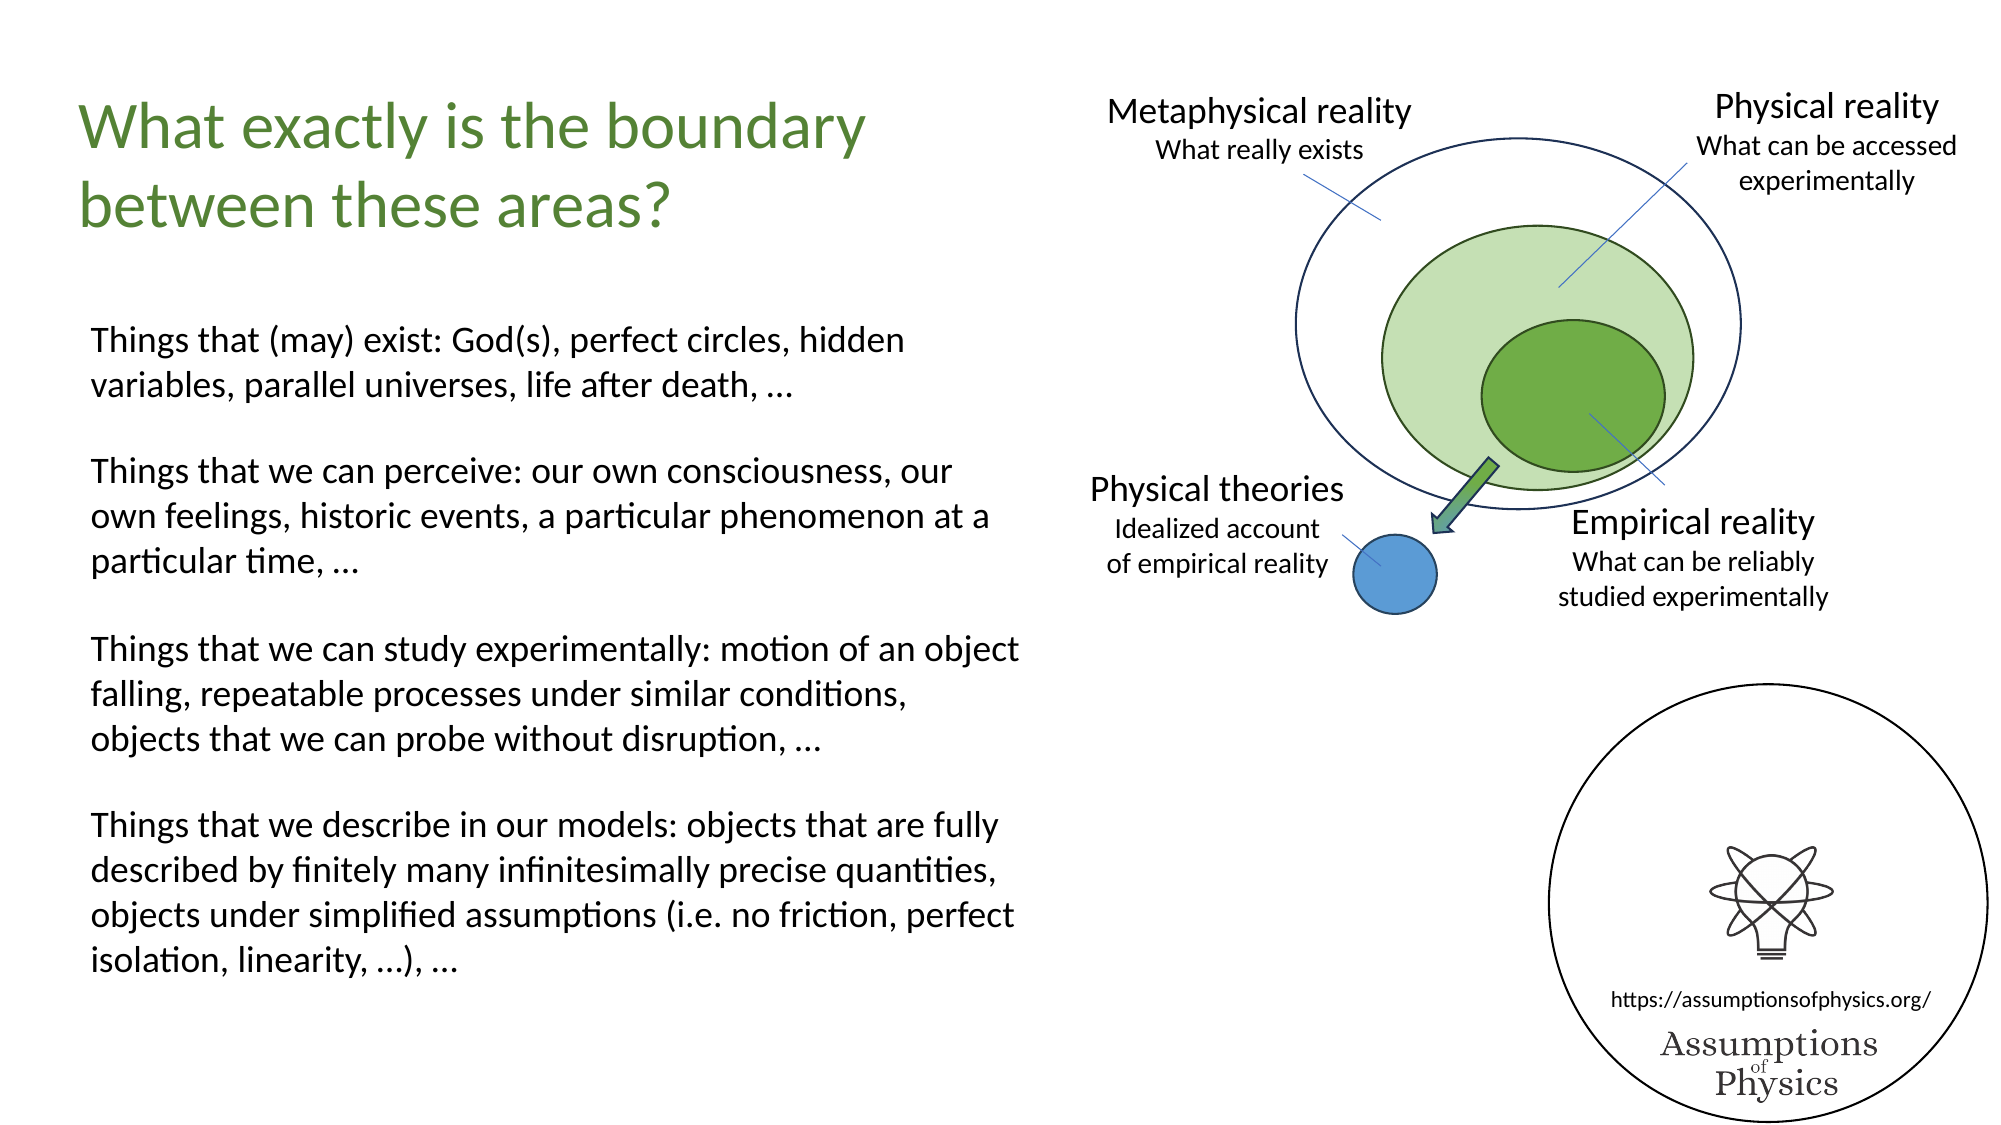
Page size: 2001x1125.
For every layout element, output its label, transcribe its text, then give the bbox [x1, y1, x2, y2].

text_box Things that we describe in our models: objects that are fully described by finitely many infinitesimally precise quantities, objects under simplified assumptions (i.e. no friction, perfect isolation, linearity, …), … [75, 793, 1039, 988]
text_box Things that we can study experimentally: motion of an object falling, repeatable processes under similar conditions, objects that we can probe without disruption, … [75, 616, 1039, 766]
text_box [1073, 73, 1975, 621]
text_box Things that we can perceive: our own consciousness, our own feelings, historic events, a particular phenomenon at a particular time, … [75, 439, 1039, 589]
picture [1709, 846, 1834, 960]
picture [1660, 1029, 1877, 1103]
text_box What exactly is the boundary between these areas? [63, 73, 988, 249]
text_box Things that (may) exist: God(s), perfect circles, hidden variables, parallel universes, life after death, … [75, 307, 1039, 413]
